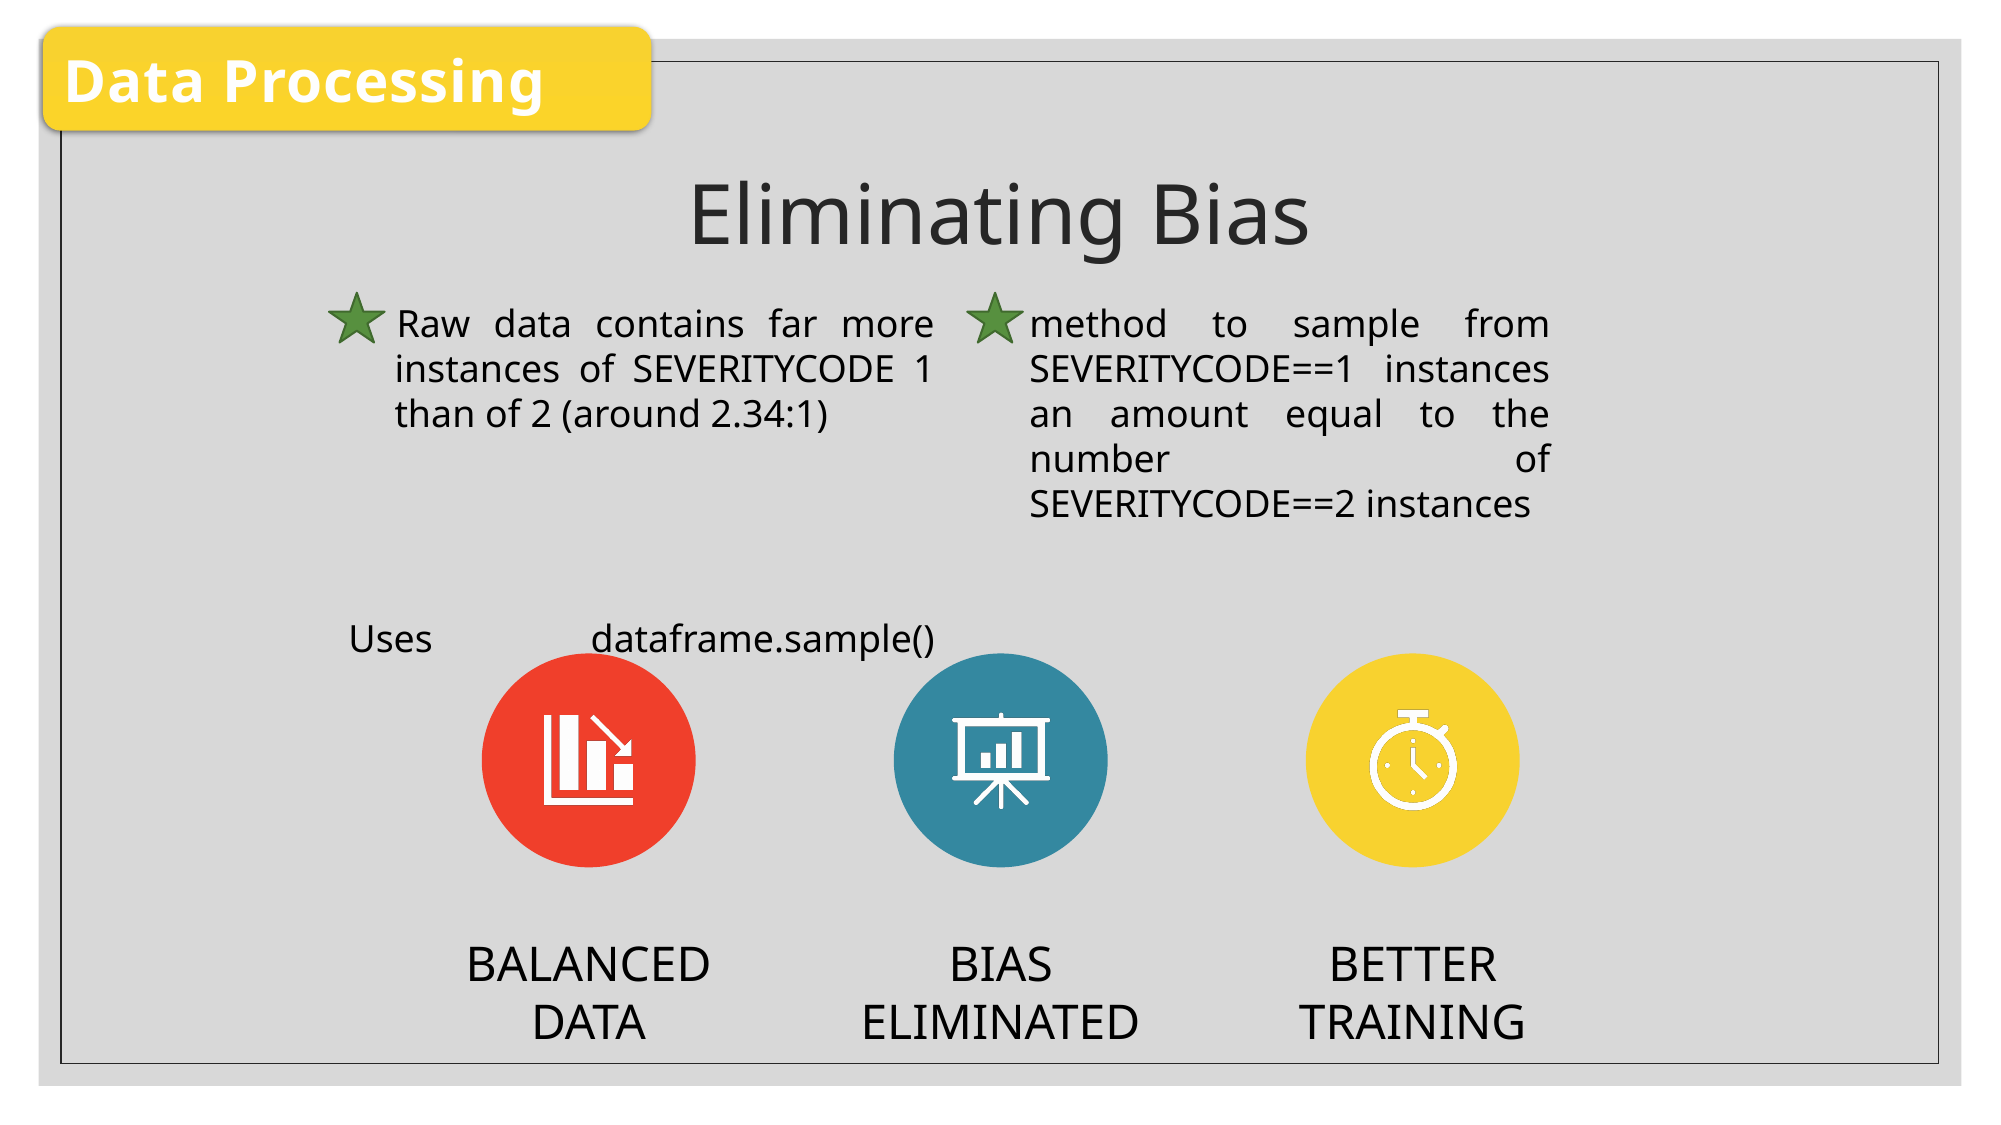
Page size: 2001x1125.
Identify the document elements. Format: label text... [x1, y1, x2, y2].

text_box [328, 291, 386, 344]
title Eliminating Bias [174, 105, 1825, 331]
text_box Data Processing [42, 26, 652, 131]
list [68, 650, 1933, 1055]
text_box Raw data contains far more instances of SEVERITYCODE 1 than of 2 (around 2.34:1) Uses dataframe.sample() method to sample from SEVERITYCODE==1 instances an amount equal to the number of SEVERITYCODE==2 instances [304, 292, 1566, 647]
text_box [966, 291, 1024, 344]
